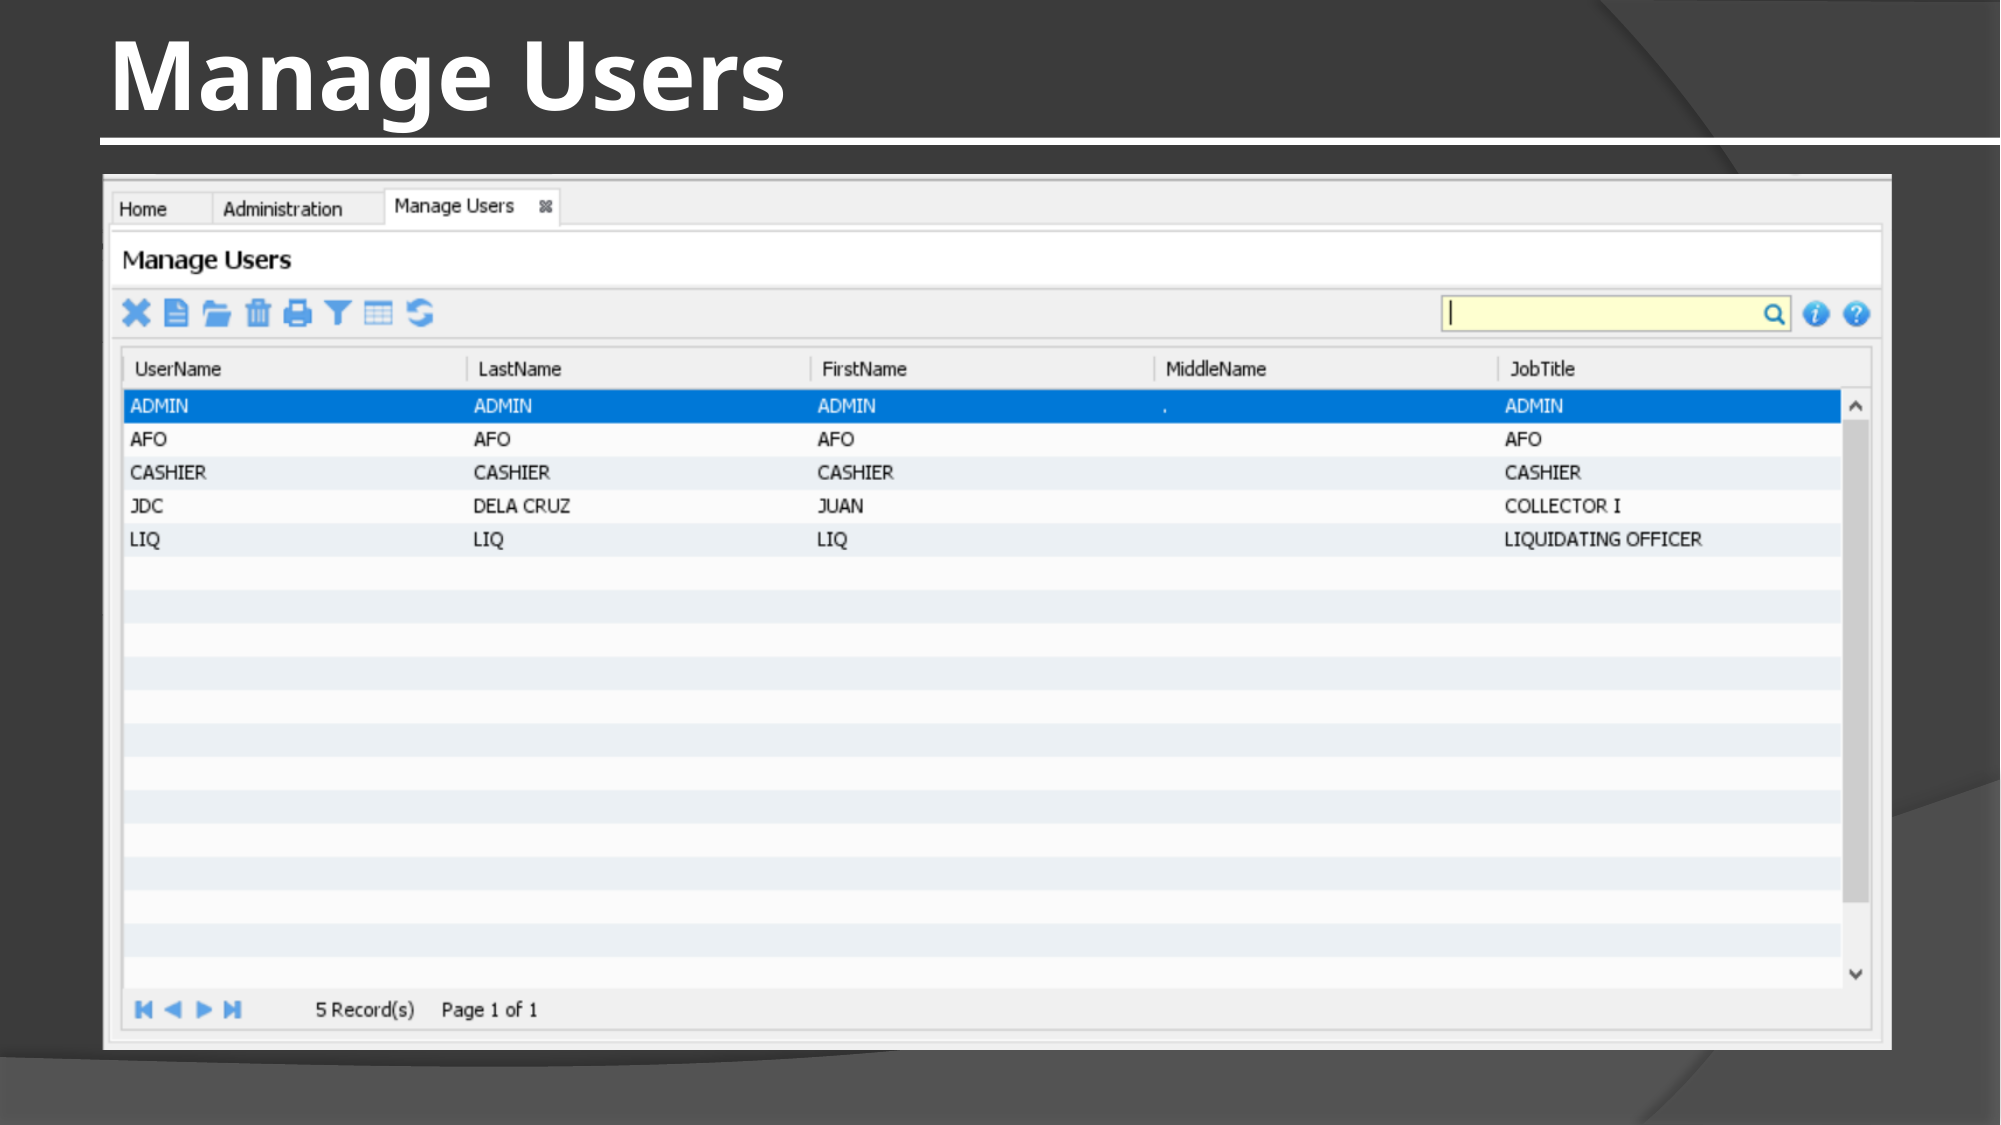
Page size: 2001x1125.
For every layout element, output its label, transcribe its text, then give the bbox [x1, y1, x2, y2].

text_box [99, 136, 2000, 147]
picture [101, 174, 1893, 1051]
title Manage Users [99, 7, 1888, 138]
